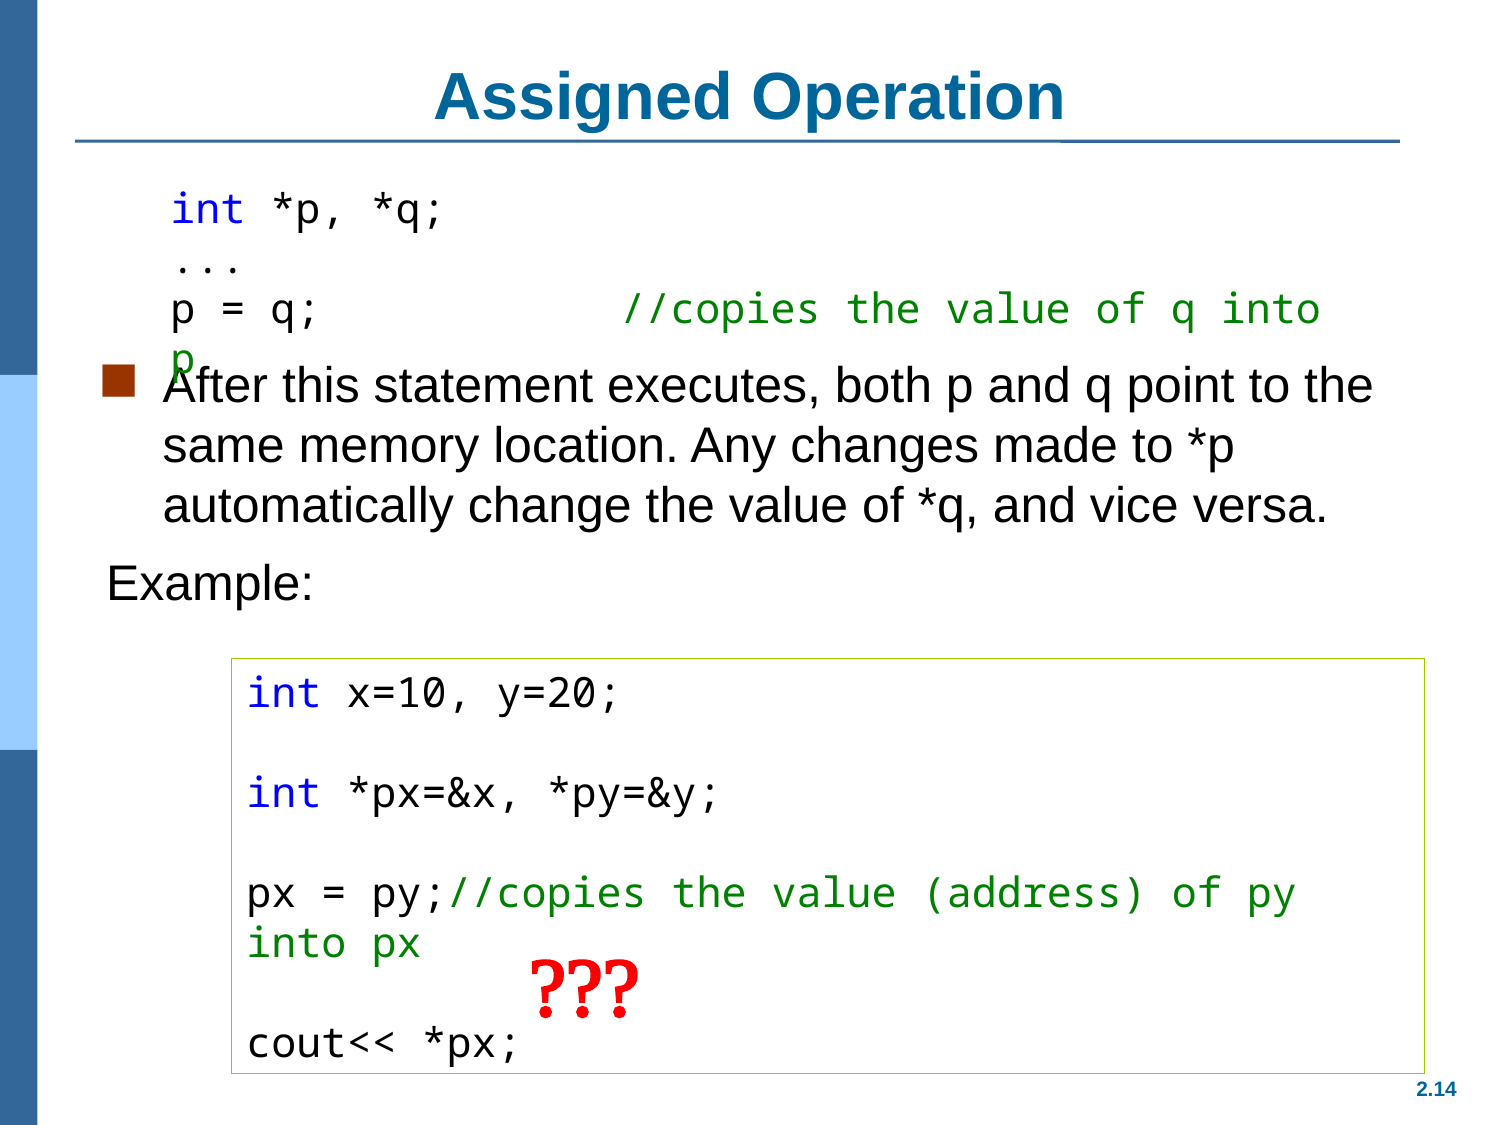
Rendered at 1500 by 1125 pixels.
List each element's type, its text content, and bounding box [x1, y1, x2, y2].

text_box int *p, *q; ... p = q; //copies the value of q into p [155, 174, 1345, 390]
text_box int x=10, y=20; int *px=&x, *py=&y; px = py;//copies the value (address) of py into px cout<< *px; [231, 658, 1425, 1074]
title Assigned Operation [75, 45, 1425, 141]
list After this statement executes, both p and q point to the same memory location. Any changes made to *p automatically change the value of *q, and vice versa. Example: [91, 190, 1462, 742]
text_box ??? [514, 925, 691, 1040]
